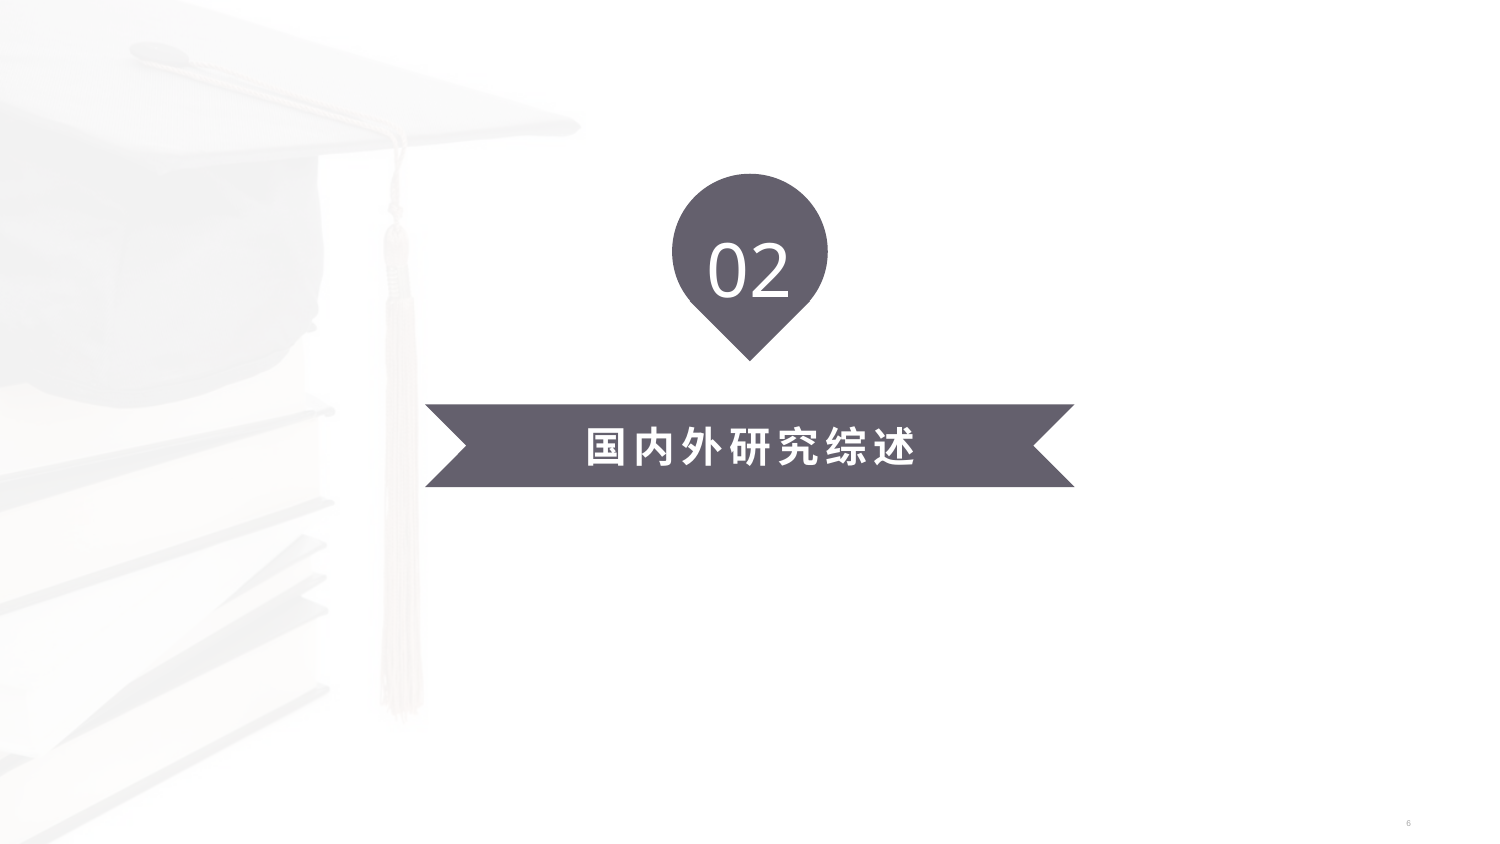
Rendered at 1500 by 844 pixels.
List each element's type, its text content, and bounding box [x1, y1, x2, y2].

text_box [422, 403, 1078, 489]
text_box 02 [671, 172, 829, 363]
text_box 国内外研究综述 [490, 412, 1010, 478]
